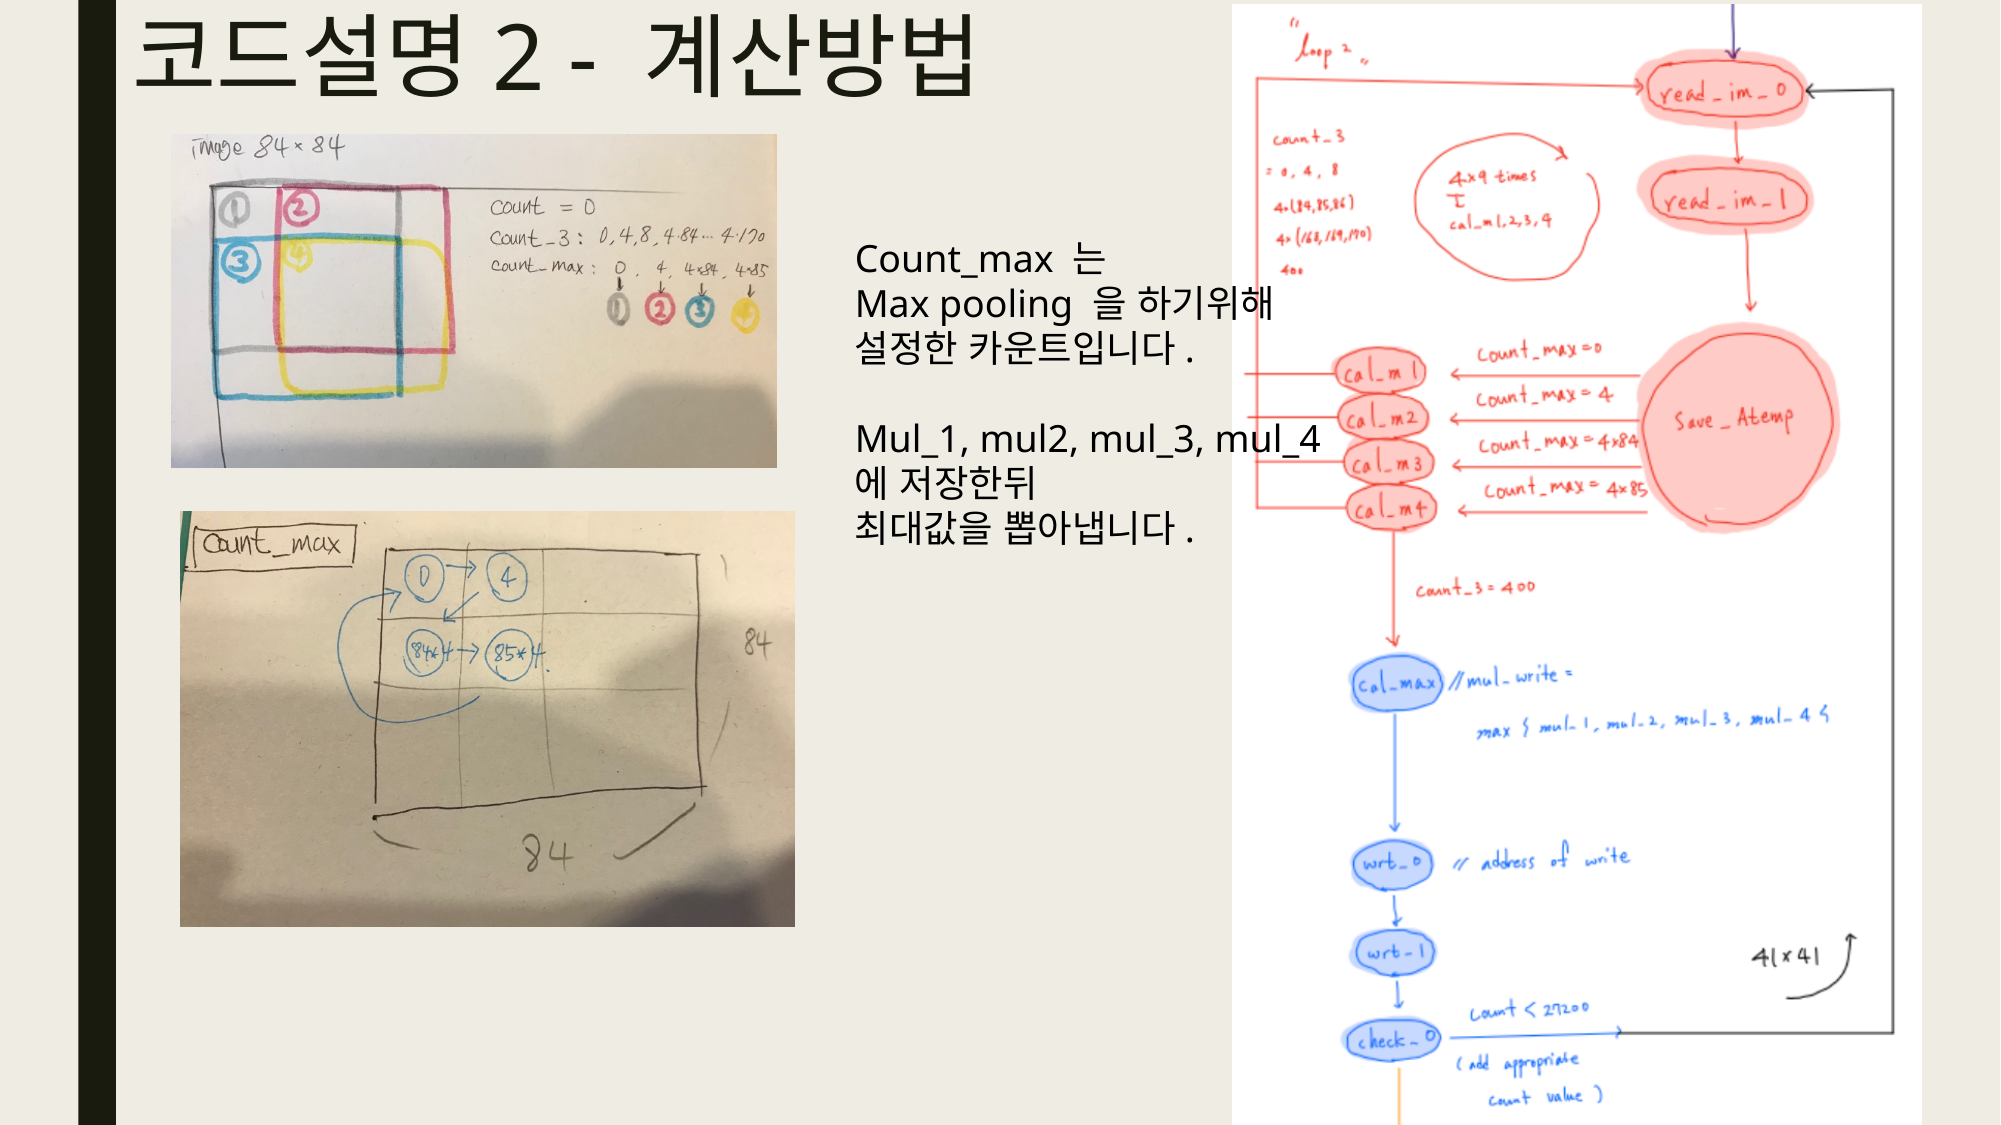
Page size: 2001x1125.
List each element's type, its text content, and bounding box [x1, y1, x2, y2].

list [171, 134, 778, 468]
text_box Count_max 는 Max pooling 을 하기위해 설정한 카운트입니다. Mul_1, mul2, mul_3, mul_4 에 저장한뒤 최대값을 뽑아냅니다. [840, 228, 1232, 558]
picture [180, 511, 795, 927]
picture [1232, 4, 1922, 1125]
title 코드설명2 - 계산방법 [117, 4, 1232, 249]
